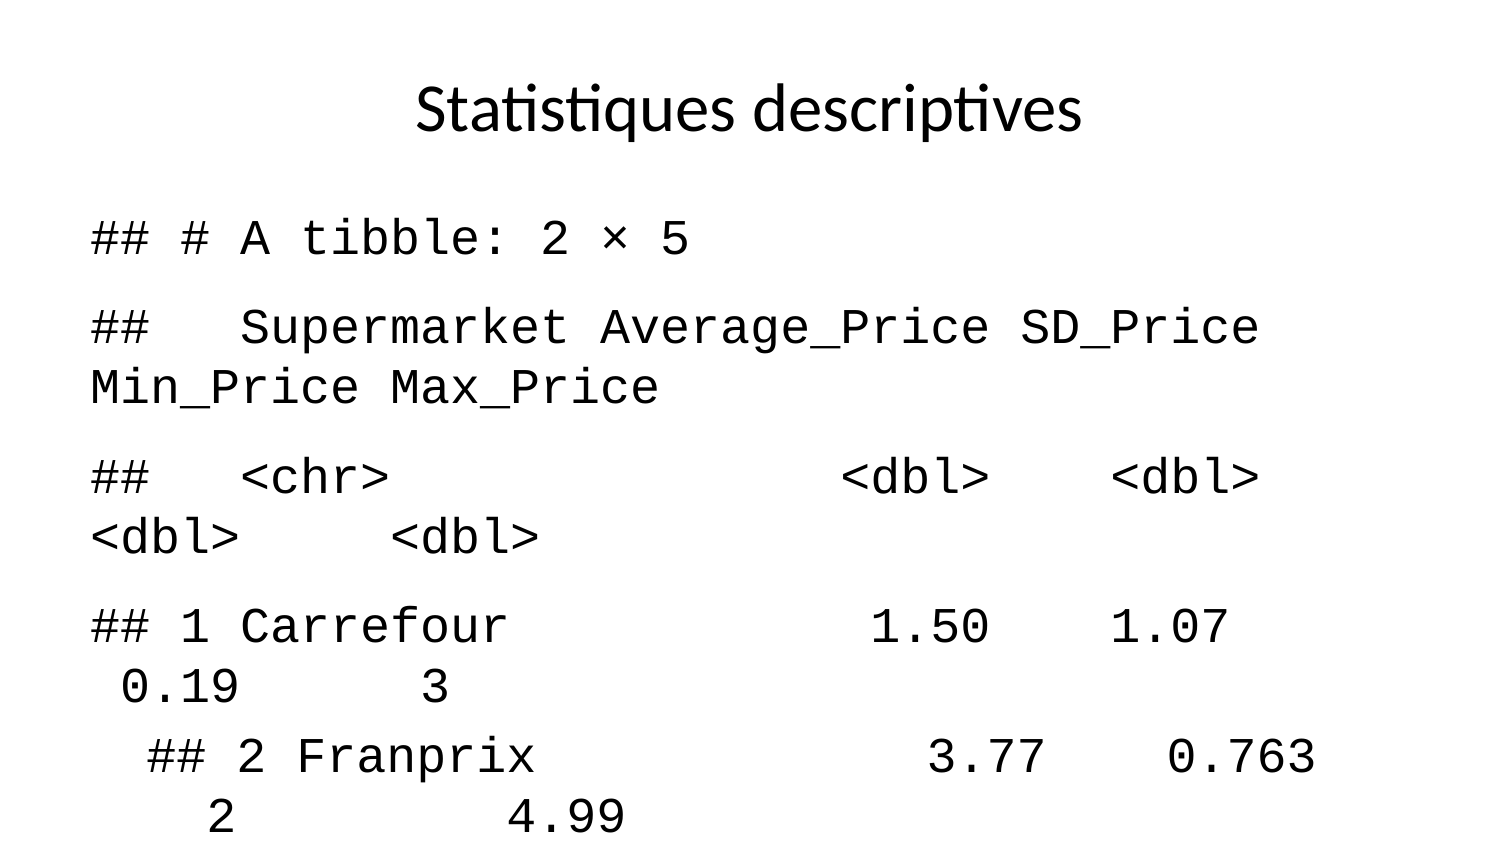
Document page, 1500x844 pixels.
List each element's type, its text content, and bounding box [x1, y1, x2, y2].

title Statistiques descriptives [75, 33, 1425, 175]
list ## # A tibble: 2 × 5 ## Supermarket Average_Price SD_Price Min_Price Max_Price ## <chr> <dbl> <dbl> <dbl> <dbl> ## 1 Carrefour 1.50 1.07 0.19 3 ## 2 Franprix 3.77 0.763 2 4.99 [75, 196, 1425, 754]
